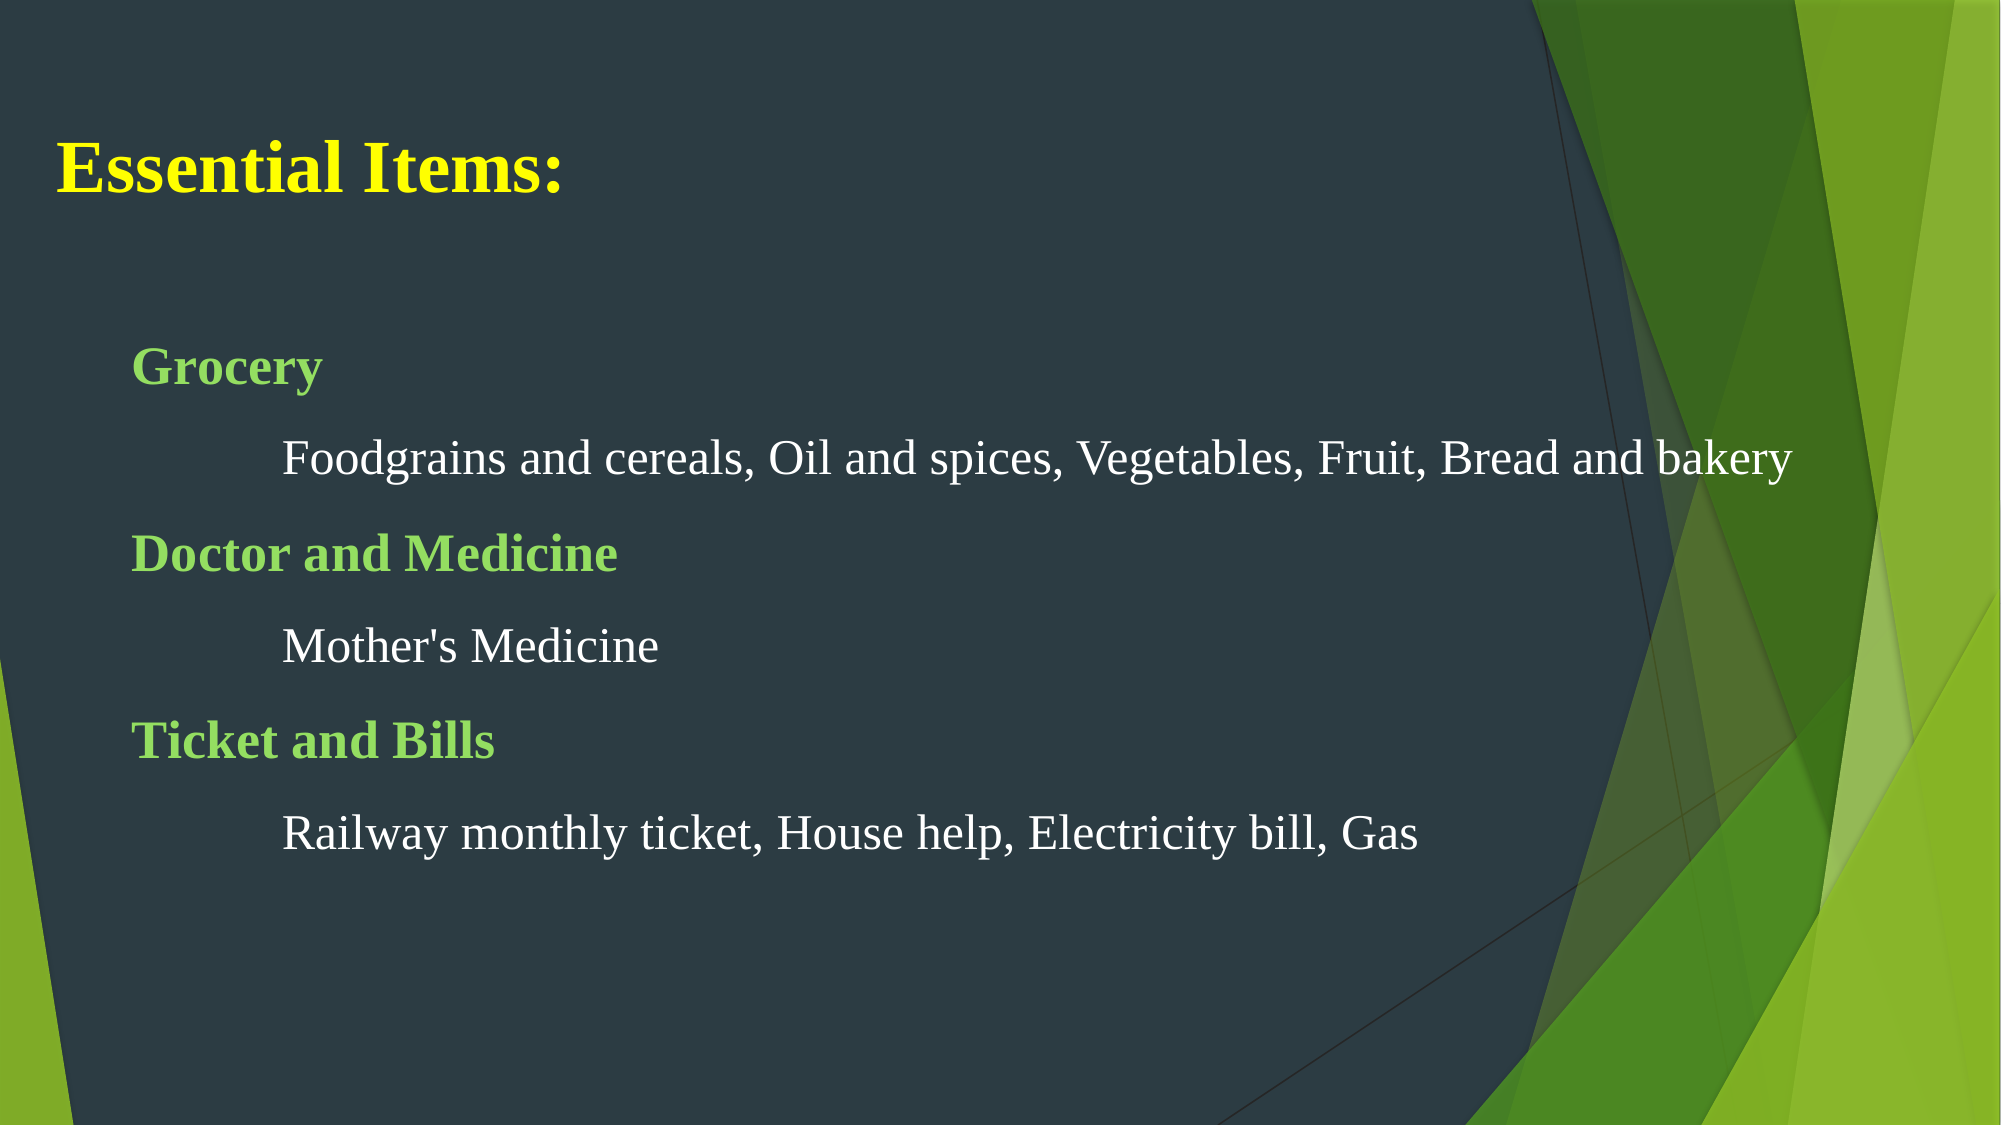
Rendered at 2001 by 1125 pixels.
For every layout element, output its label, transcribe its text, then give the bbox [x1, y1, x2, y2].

text_box Essential Items: Grocery Foodgrains and cereals, Oil and spices, Vegetables, Fruit, Bread and bakery Doctor and Medicine Mother's Medicine Ticket and Bills Railway monthly ticket, House help, Electricity bill, Gas [42, 110, 1812, 868]
